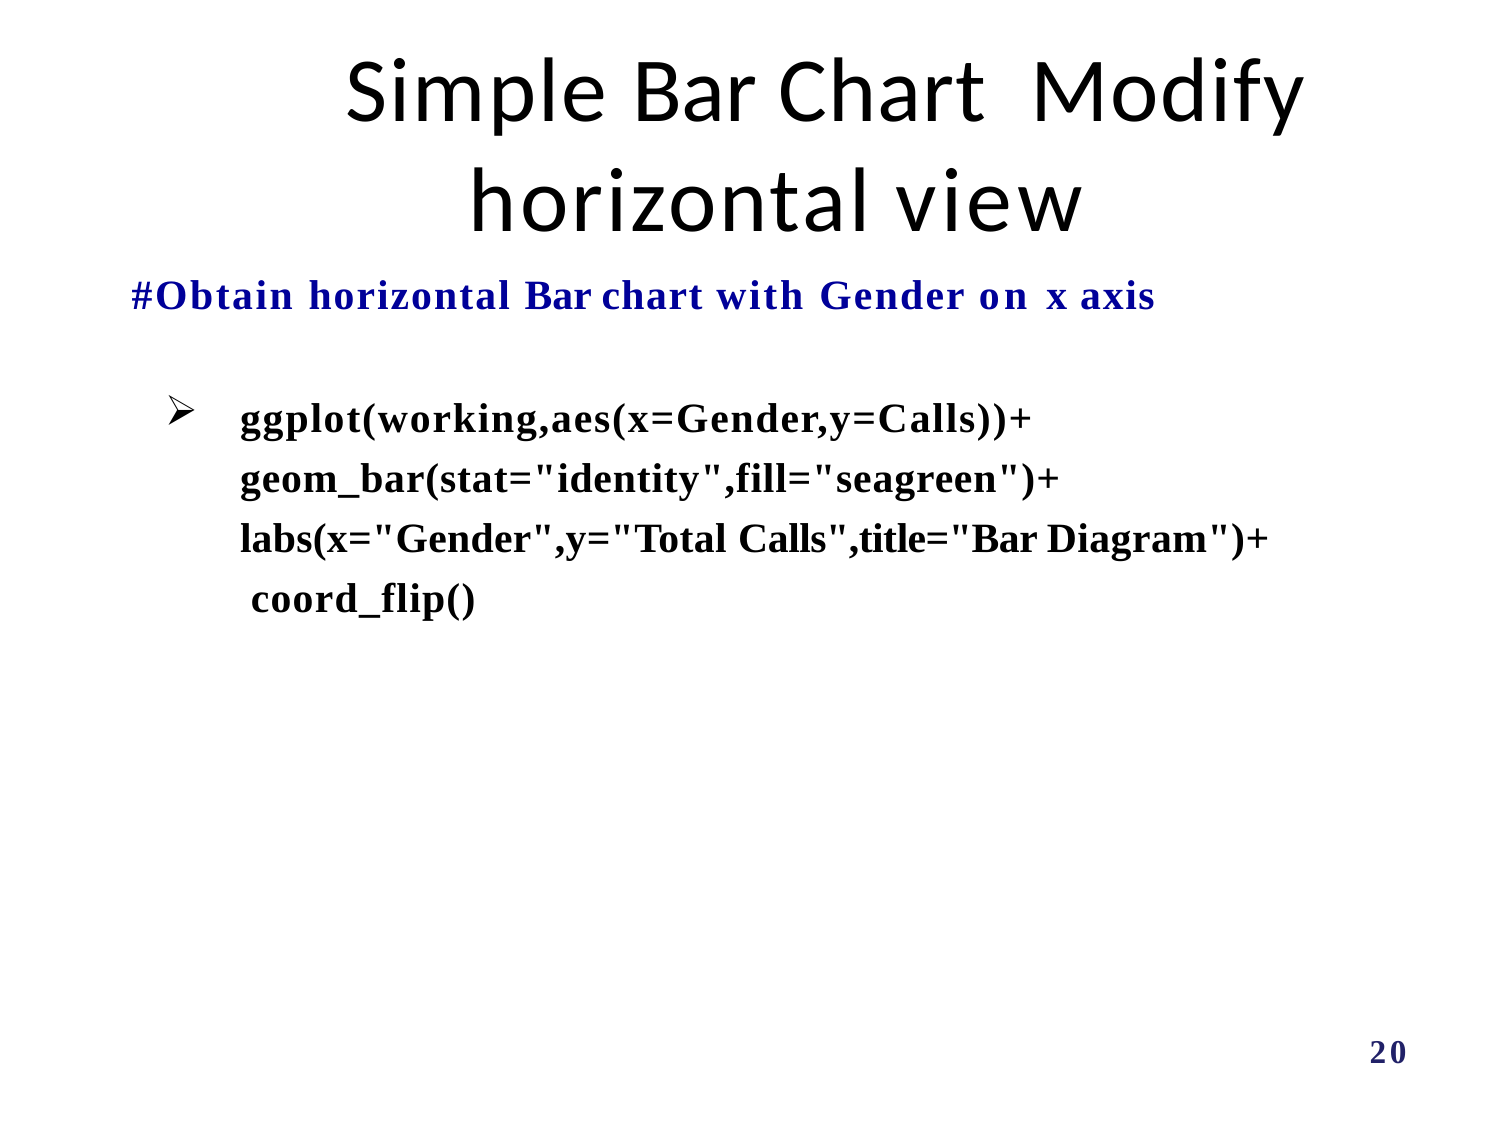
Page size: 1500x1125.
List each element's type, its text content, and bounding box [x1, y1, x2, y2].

text_box [1365, 1031, 1415, 1071]
title Simple Bar Chart Modify horizontal view [75, 27, 1425, 250]
text_box #Obtain horizontal Bar chart with Gender on x axis ggplot(working,aes(x=Gender,y=Calls))+ geom_bar(stat="identity",fill="seagreen")+ labs(x="Gender",y="Total Calls",title="Bar Diagram")+ coord_flip() [129, 265, 1277, 621]
